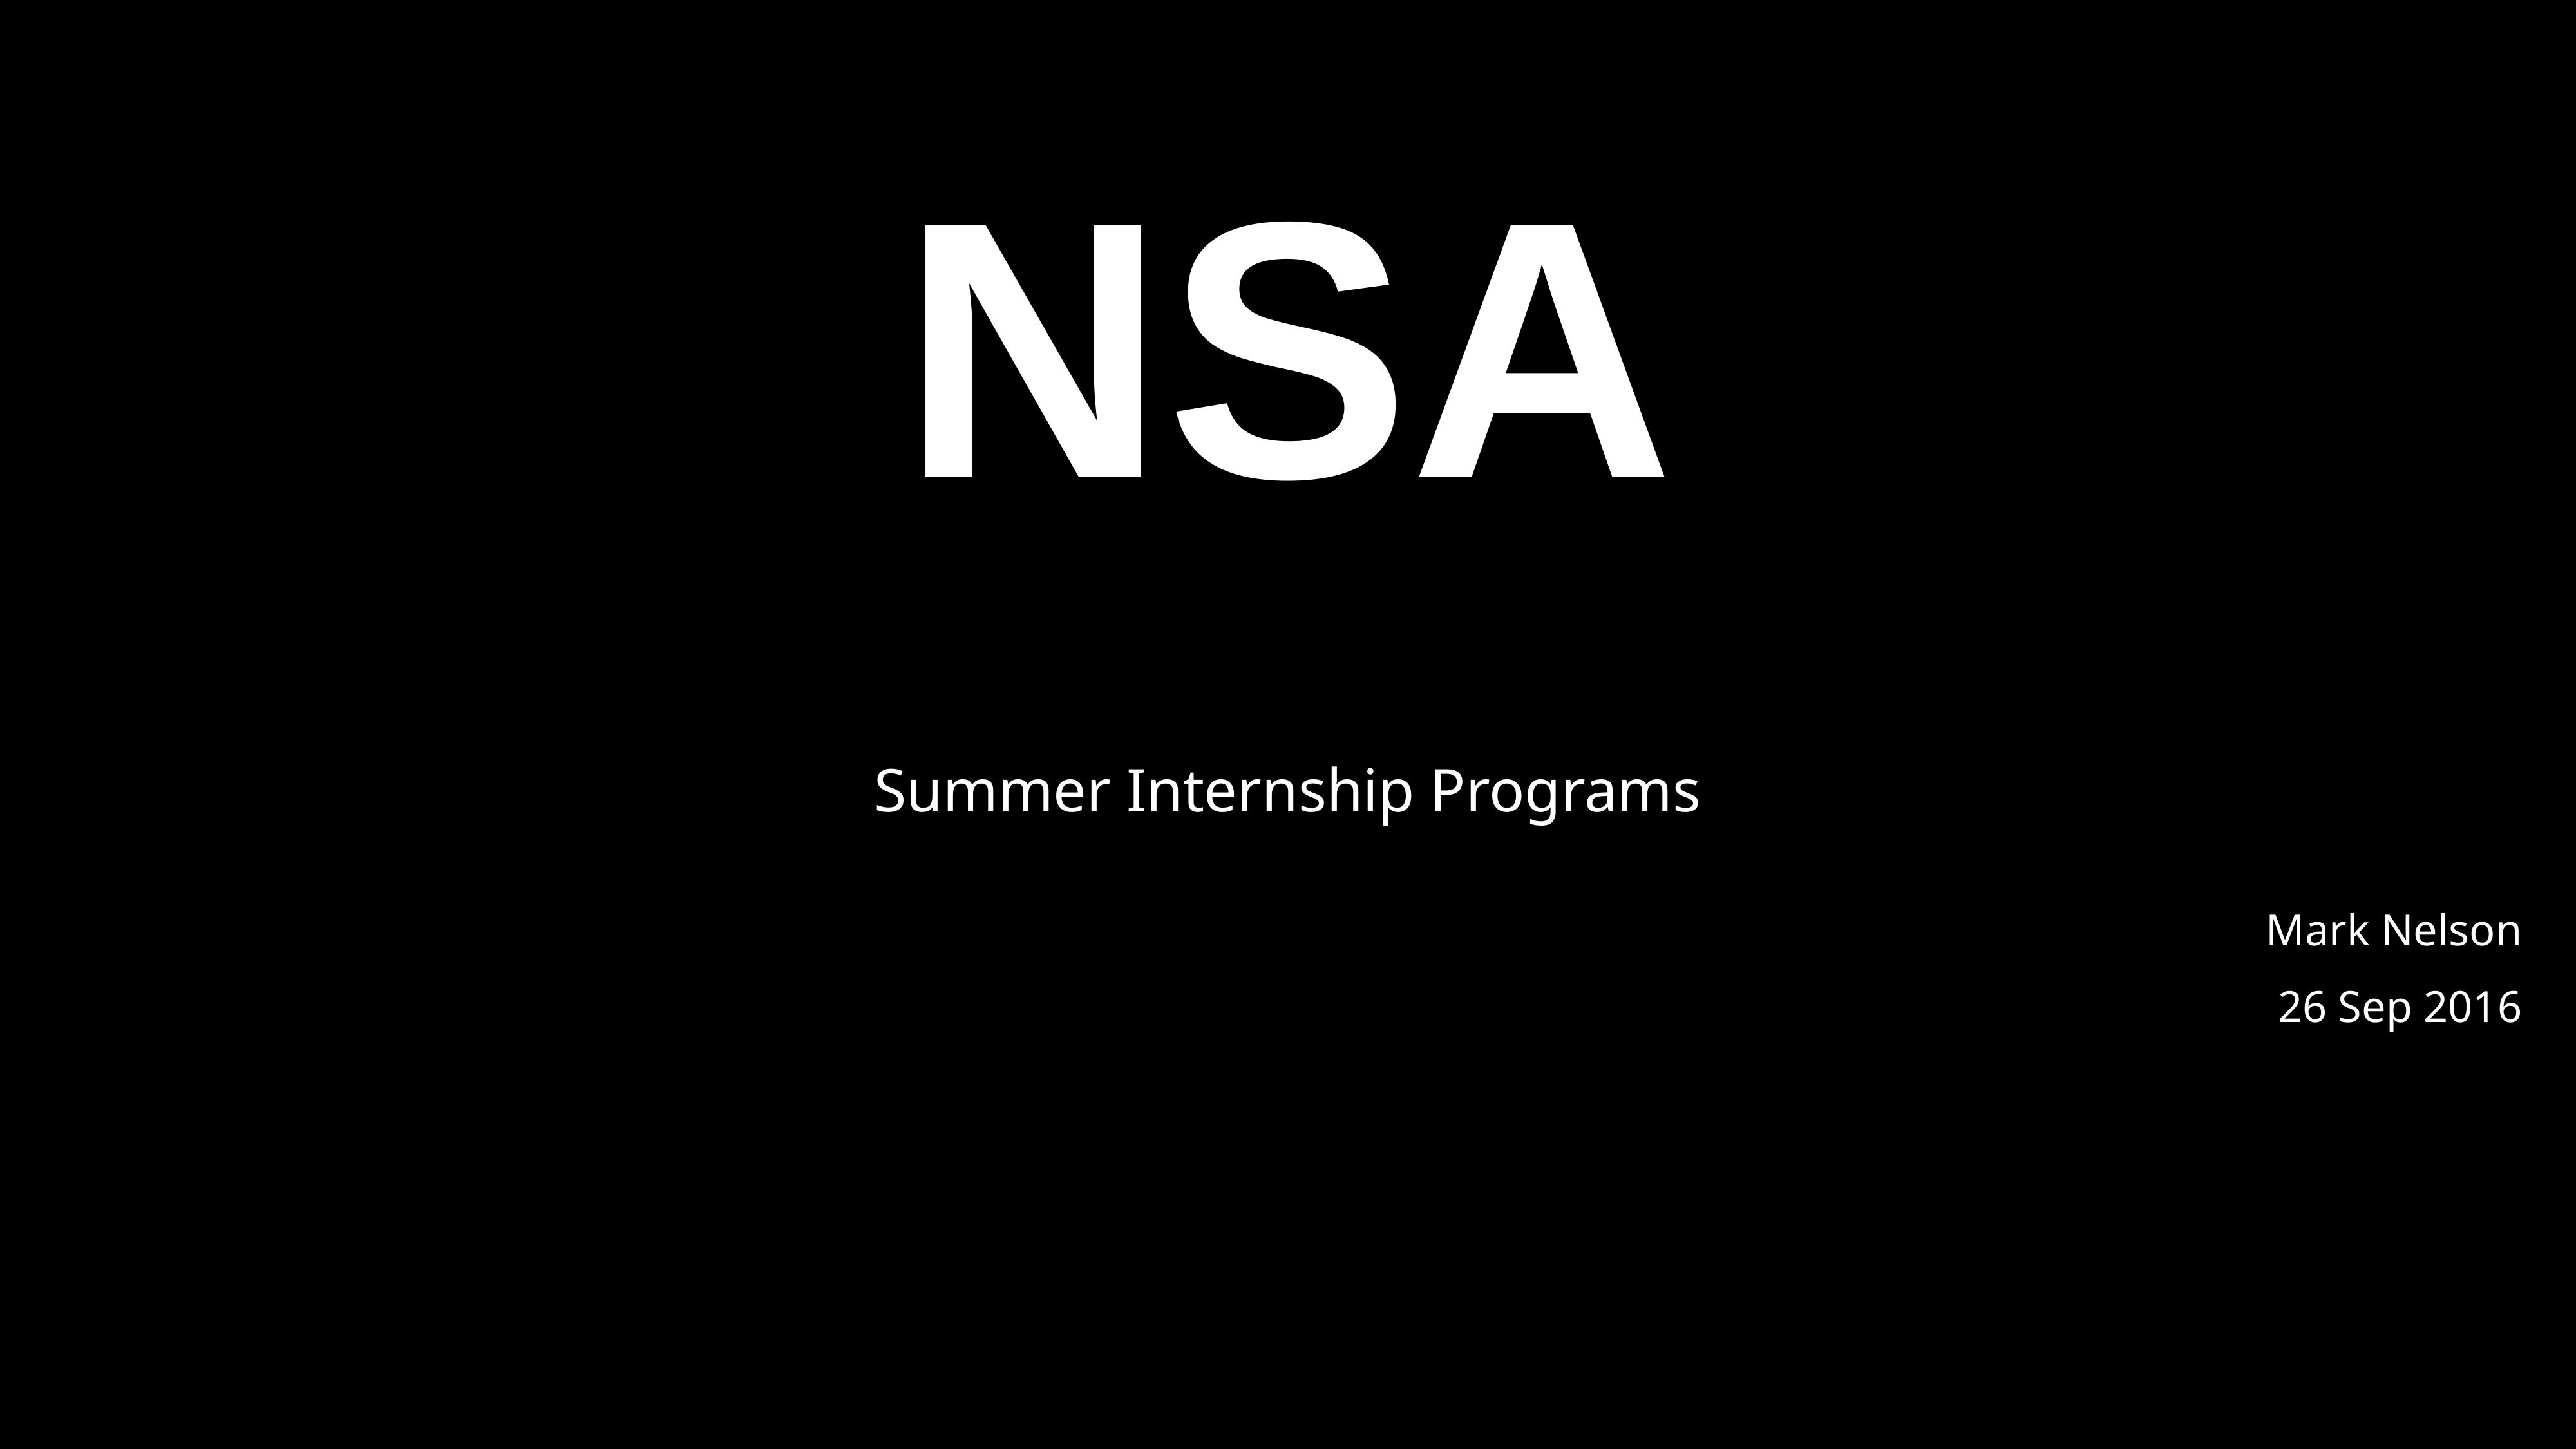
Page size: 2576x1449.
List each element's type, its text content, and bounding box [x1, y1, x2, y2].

subtitle Summer Internship Programs [187, 746, 2389, 916]
text_box Mark Nelson [1862, 897, 2528, 974]
text_box 26 Sep 2016 [1862, 974, 2528, 1094]
title NSA [187, 64, 2389, 556]
